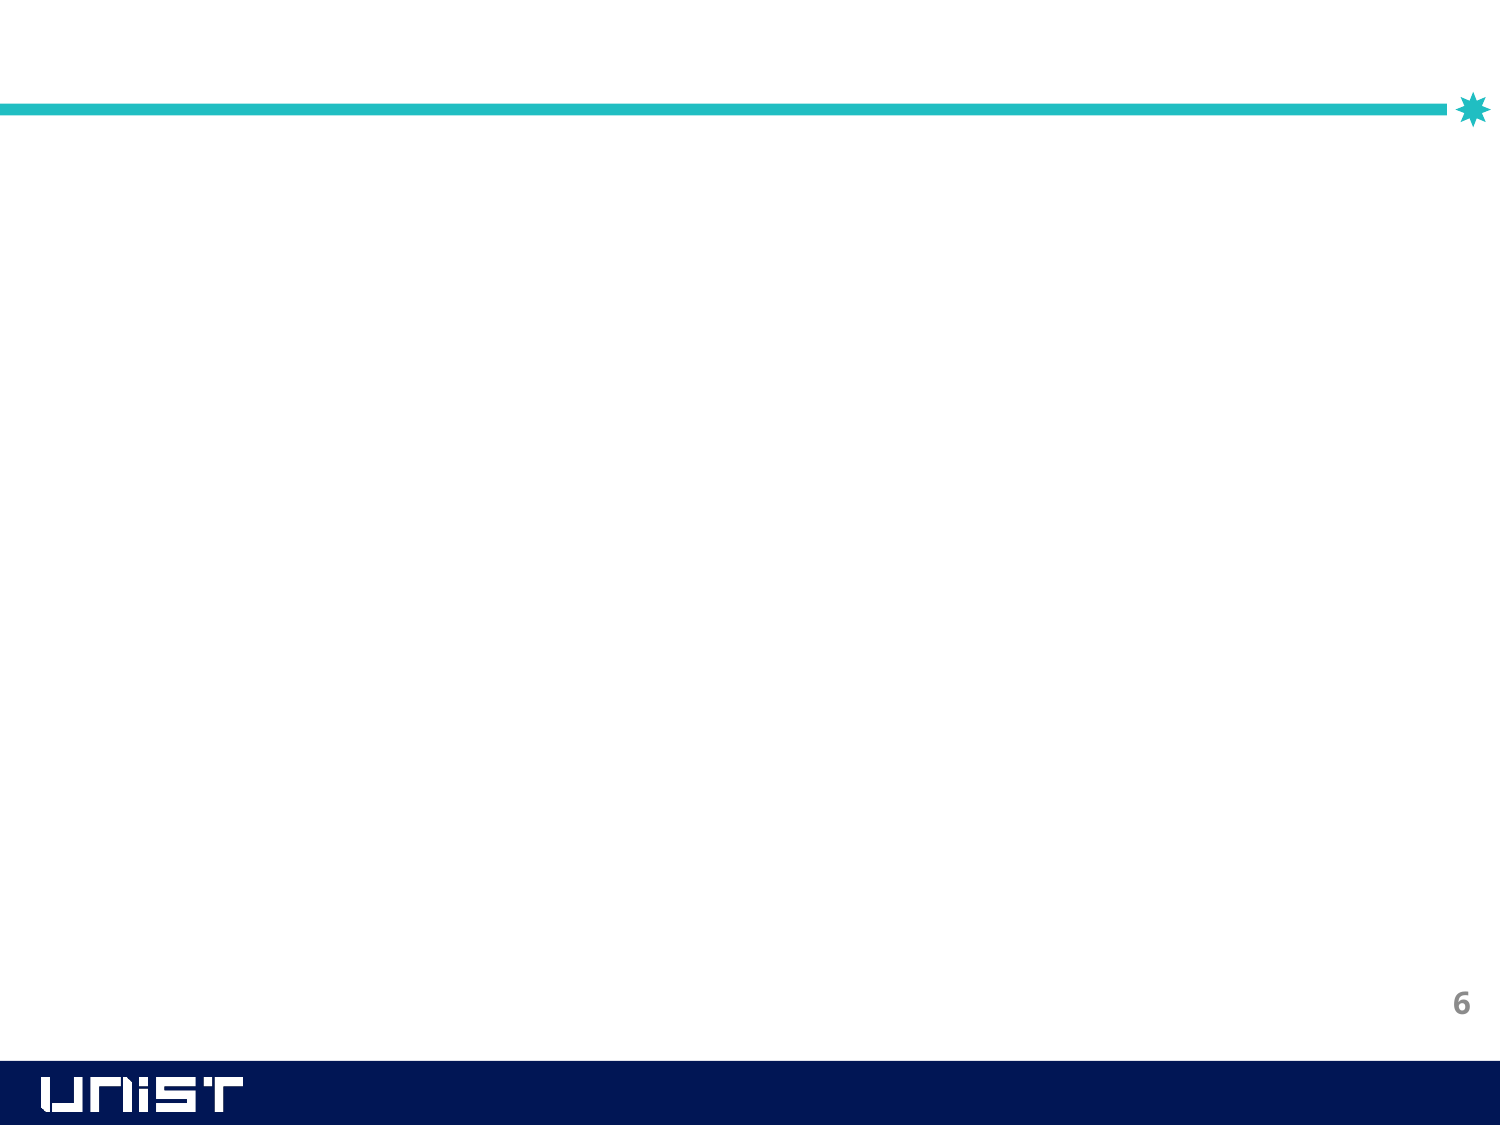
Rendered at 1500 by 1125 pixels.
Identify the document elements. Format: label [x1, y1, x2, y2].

picture [41, 1077, 243, 1112]
